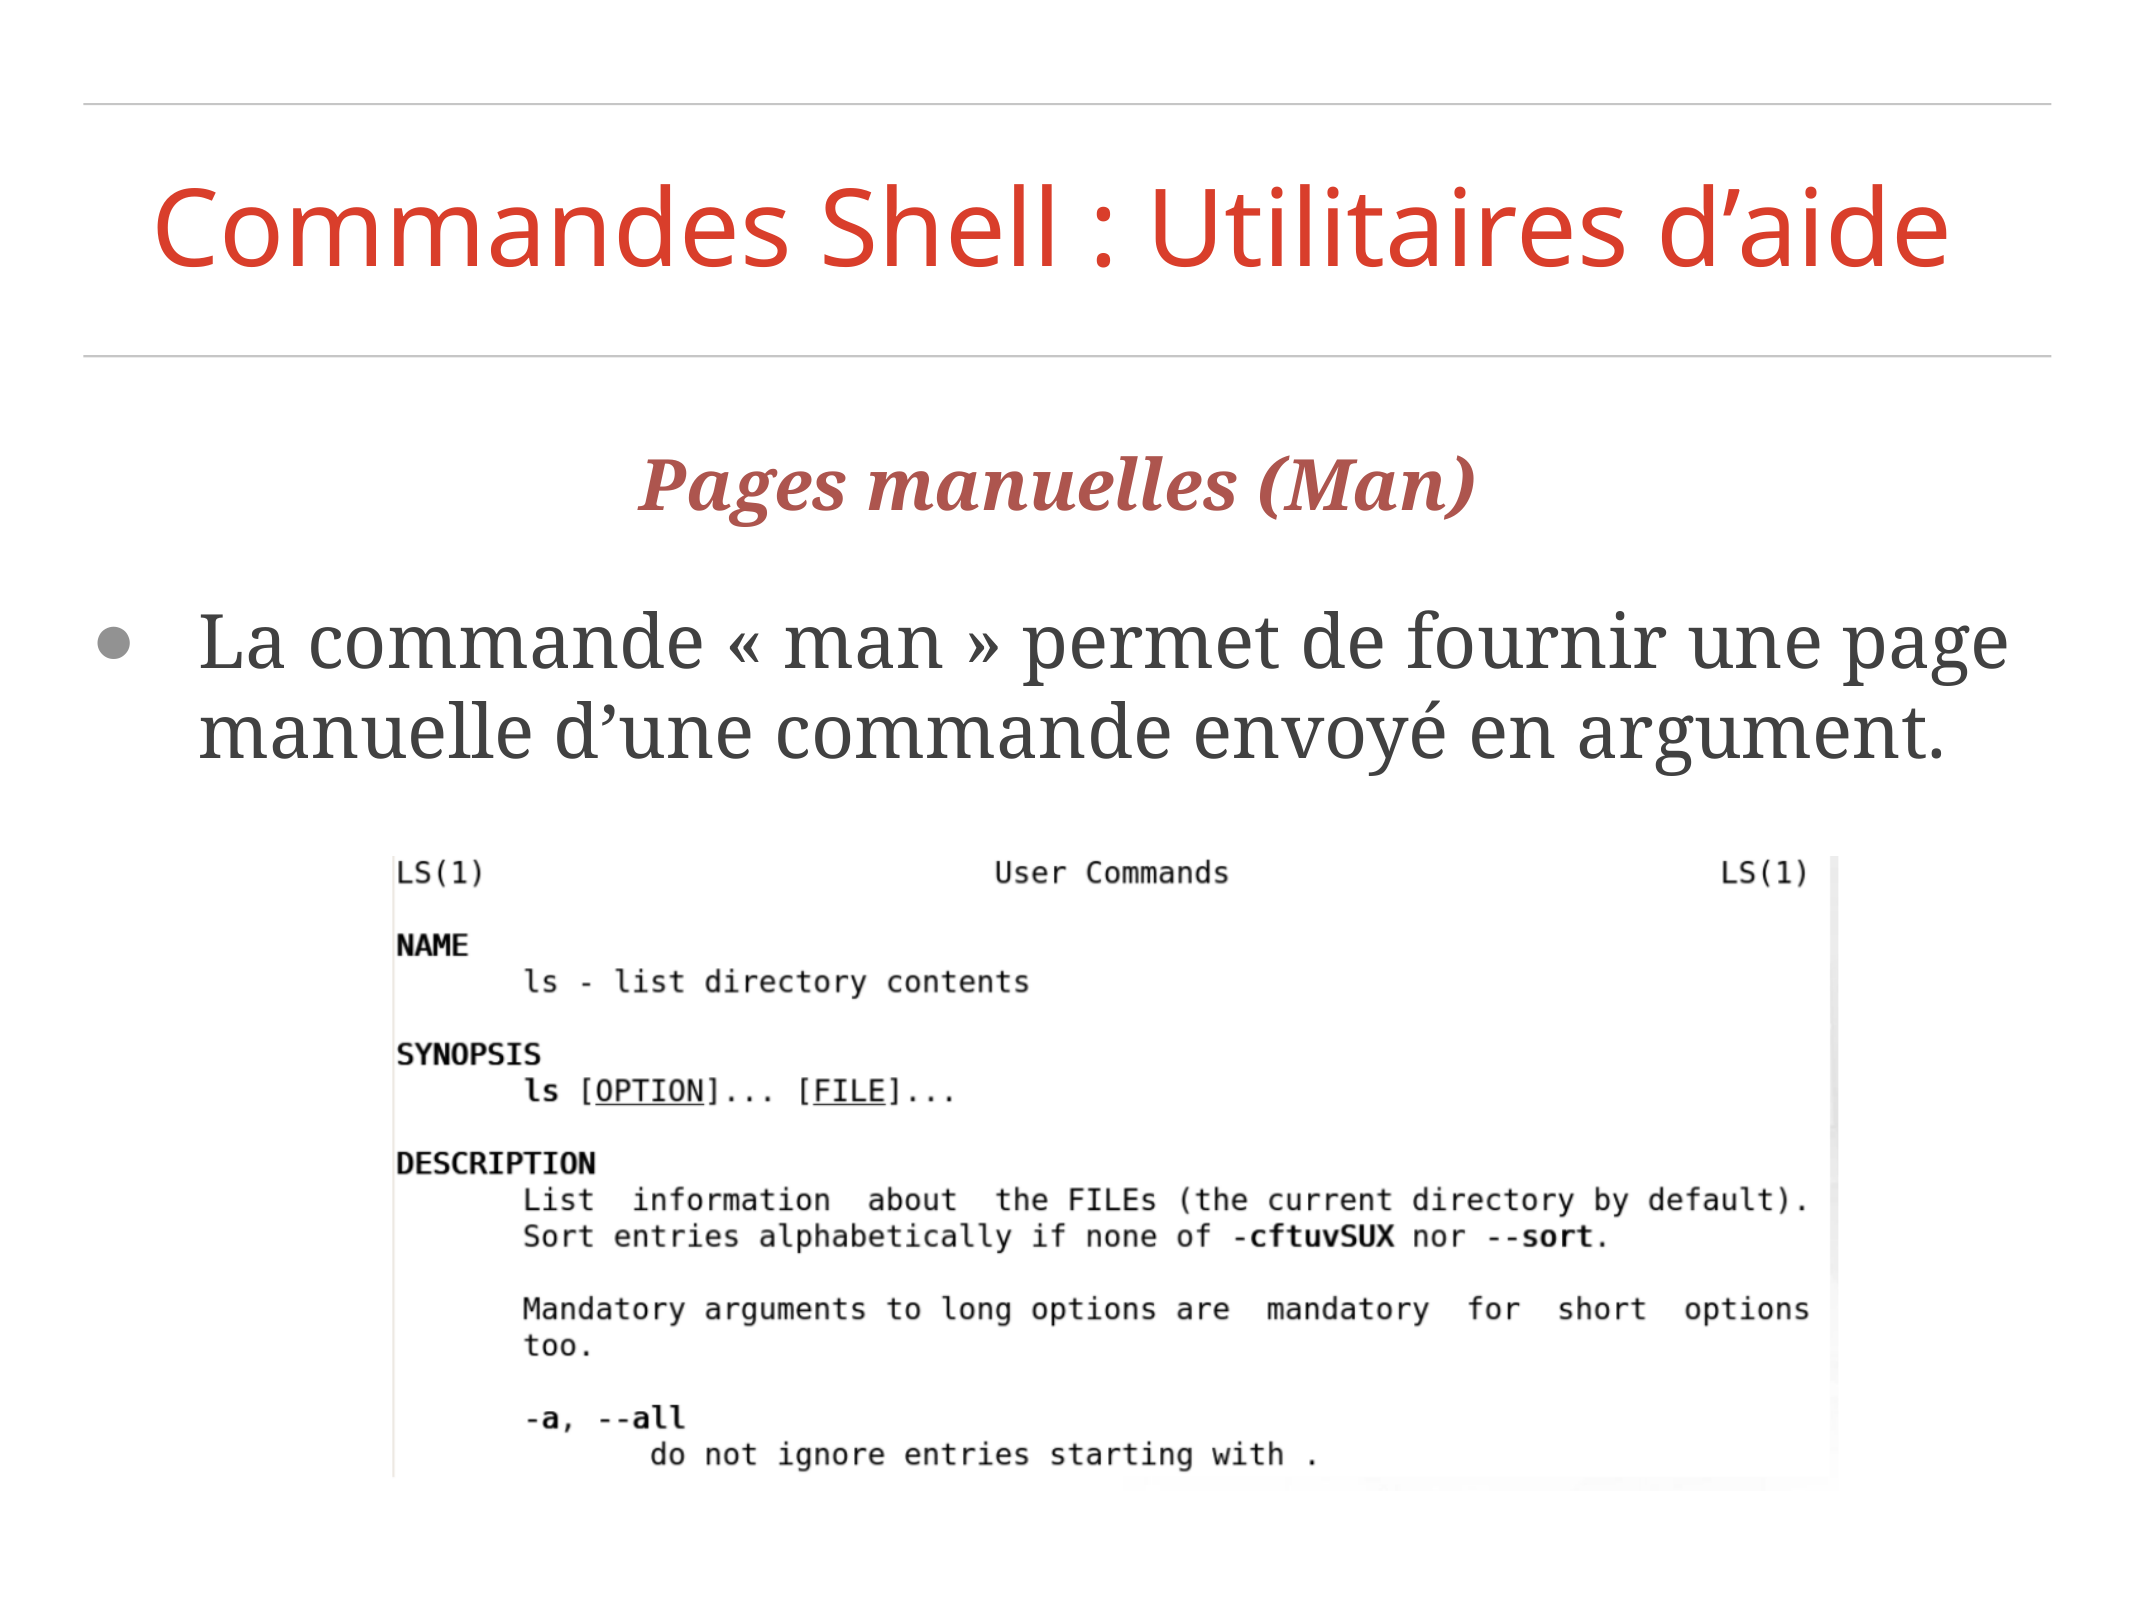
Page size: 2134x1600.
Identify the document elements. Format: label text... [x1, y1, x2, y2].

title Commandes Shell : Utilitaires d’aide [83, 131, 2050, 332]
picture [392, 856, 1839, 1491]
list Pages manuelles (Man) La commande « man » permet de fournir une page manuelle d’une commande envoyé en argument. [83, 431, 2050, 1518]
